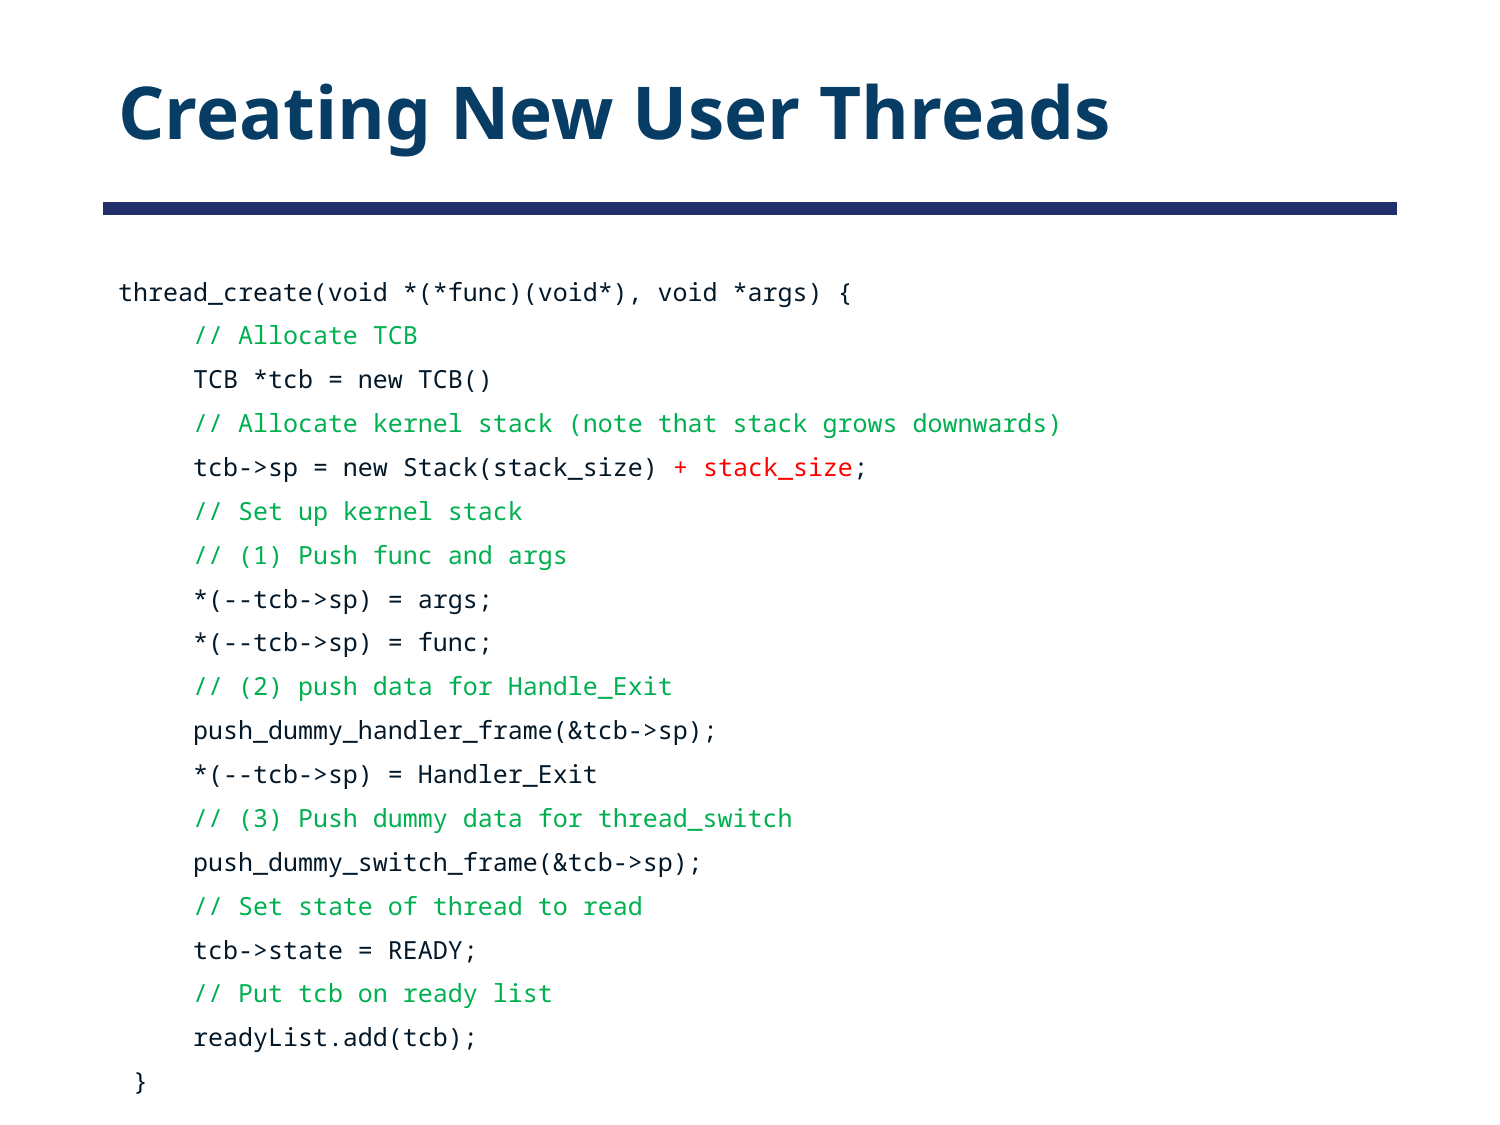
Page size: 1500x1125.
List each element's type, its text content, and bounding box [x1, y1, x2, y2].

list thread_create(void *(*func)(void*), void *args) { // Allocate TCB TCB *tcb = new TCB() // Allocate kernel stack (note that stack grows downwards) tcb->sp = new Stack(stack_size) + stack_size; // Set up kernel stack // (1) Push func and args *(--tcb->sp) = args; *(--tcb->sp) = func; // (2) push data for Handle_Exit push_dummy_handler_frame(&tcb->sp); *(--tcb->sp) = Handler_Exit // (3) Push dummy data for thread_switch push_dummy_switch_frame(&tcb->sp); // Set state of thread to read tcb->state = READY; // Put tcb on ready list readyList.add(tcb); } [103, 275, 1397, 1091]
title Creating New User Threads [103, 34, 1397, 197]
